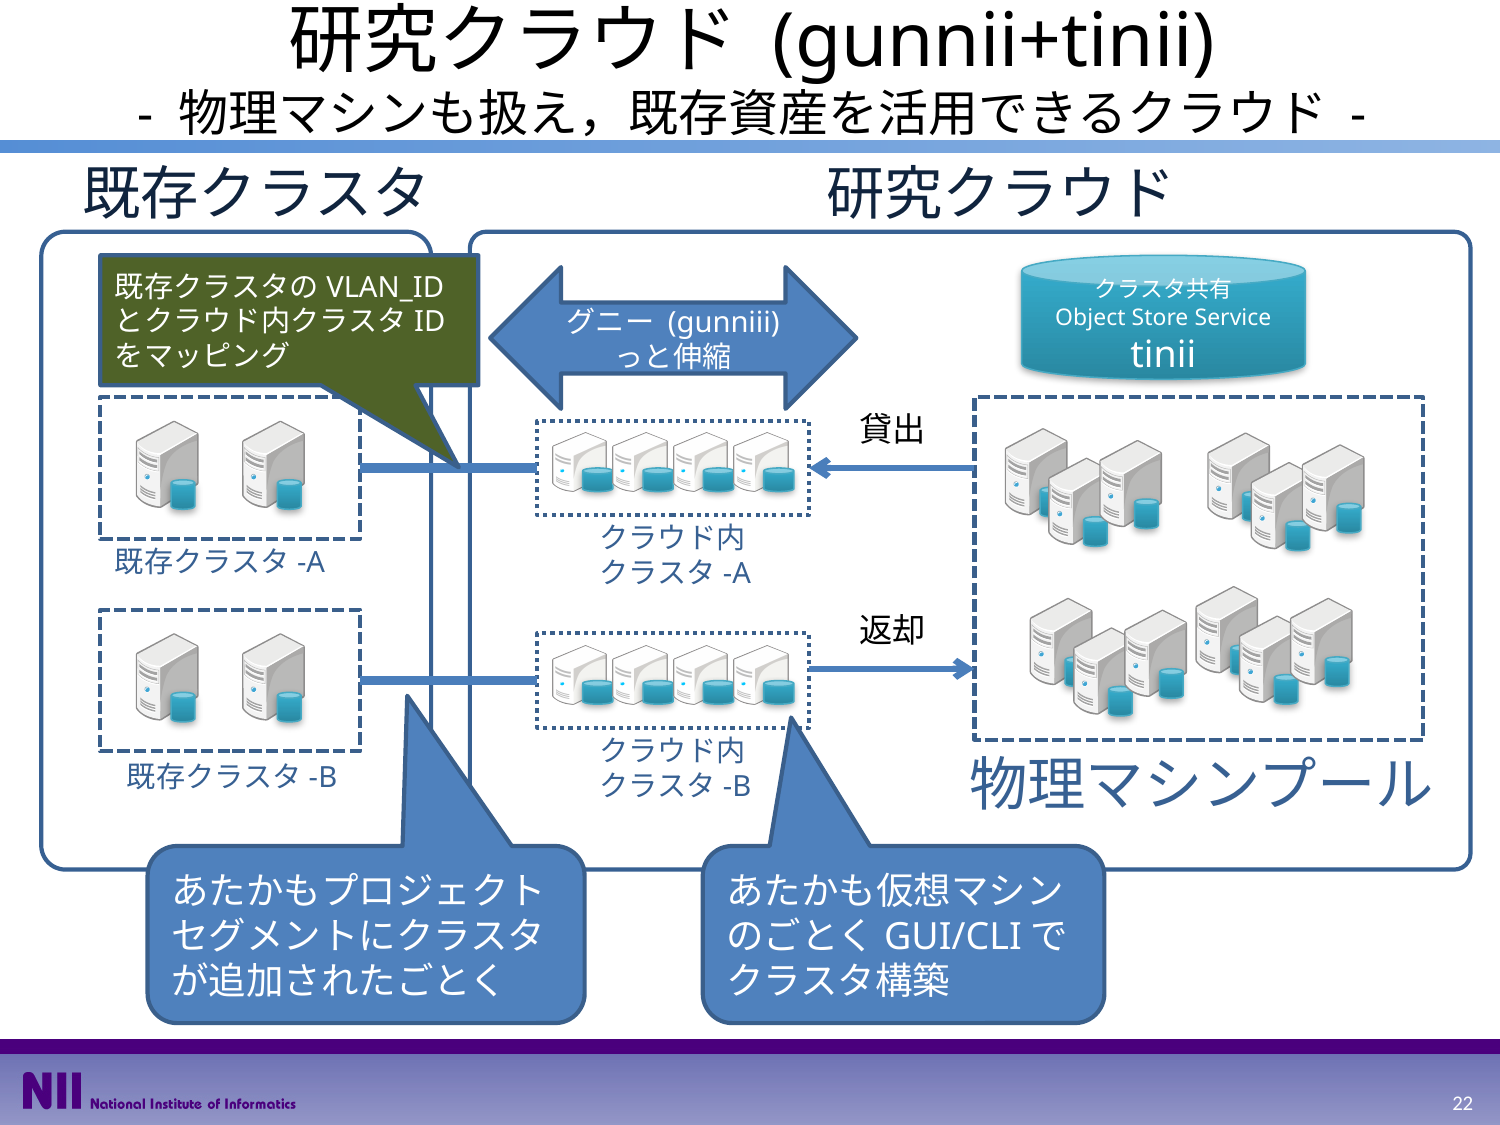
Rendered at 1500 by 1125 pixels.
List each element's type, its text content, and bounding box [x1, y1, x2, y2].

picture [1004, 427, 1163, 546]
picture [1206, 432, 1365, 550]
slide_number 22 [1406, 1089, 1489, 1114]
text_box 既存クラスタ-B [112, 751, 361, 802]
text_box 返却 [844, 601, 951, 657]
text_box [98, 608, 362, 753]
picture [241, 420, 306, 509]
text_box 研究クラウド (gunnii+tinii) [76, 0, 1427, 73]
text_box - 物理マシンも扱え，既存資産を活用できるクラウド - [76, 73, 1427, 188]
text_box グニー (gunniii) っと伸縮 [488, 265, 859, 411]
picture [241, 633, 306, 721]
text_box 物理マシンプール [954, 739, 1449, 825]
picture [1195, 585, 1353, 704]
text_box 研究クラウド [811, 188, 1191, 234]
text_box [467, 229, 1473, 872]
text_box クラウド内 クラスタ-B [584, 736, 785, 810]
text_box クラスタ共有 Object Store Service tinii [1020, 254, 1307, 381]
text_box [537, 633, 810, 729]
text_box [39, 229, 434, 872]
text_box あたかも仮想マシンのごとくGUI/CLIでクラスタ構築 [700, 736, 1107, 1026]
text_box クラウド内 クラスタ-A [584, 524, 798, 597]
text_box [972, 395, 1425, 739]
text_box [537, 420, 810, 516]
picture [0, 1039, 1500, 1125]
text_box 既存クラスタ-A [100, 535, 349, 586]
picture [135, 420, 199, 509]
text_box あたかもプロジェクトセグメントにクラスタが追加されたごとく [145, 693, 587, 1026]
picture [1029, 597, 1188, 715]
text_box 既存クラスタ [67, 149, 446, 234]
picture [135, 633, 199, 721]
text_box 既存クラスタのVLAN_IDとクラウド内クラスタIDをマッピング [98, 253, 481, 467]
